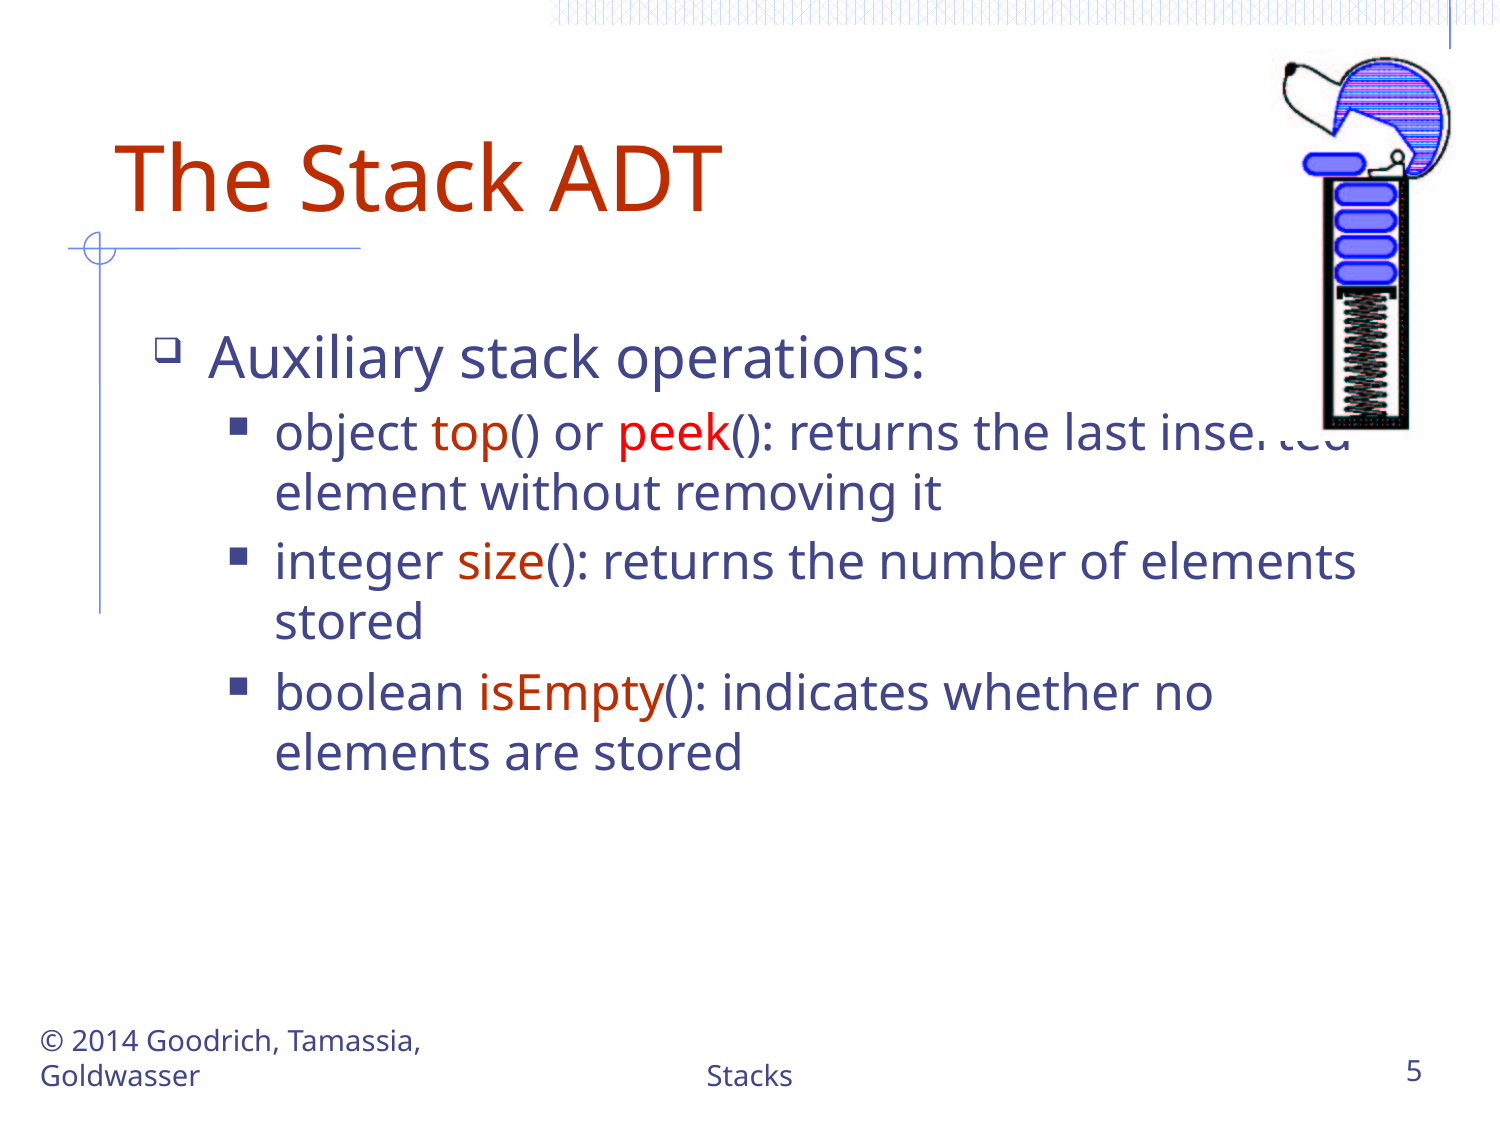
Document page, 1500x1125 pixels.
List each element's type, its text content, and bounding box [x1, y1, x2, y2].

slide_number 5 [1124, 1024, 1438, 1101]
title The Stack ADT [99, 50, 1252, 238]
slide_number © 2014 Goodrich, Tamassia, Goldwasser [24, 1024, 512, 1101]
list Auxiliary stack operations: object top() or peek(): returns the last inserted element without removing it integer size(): returns the number of elements stored boolean isEmpty(): indicates whether no elements are stored [137, 312, 1413, 988]
footer Stacks [512, 1024, 988, 1101]
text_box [1254, 49, 1470, 442]
